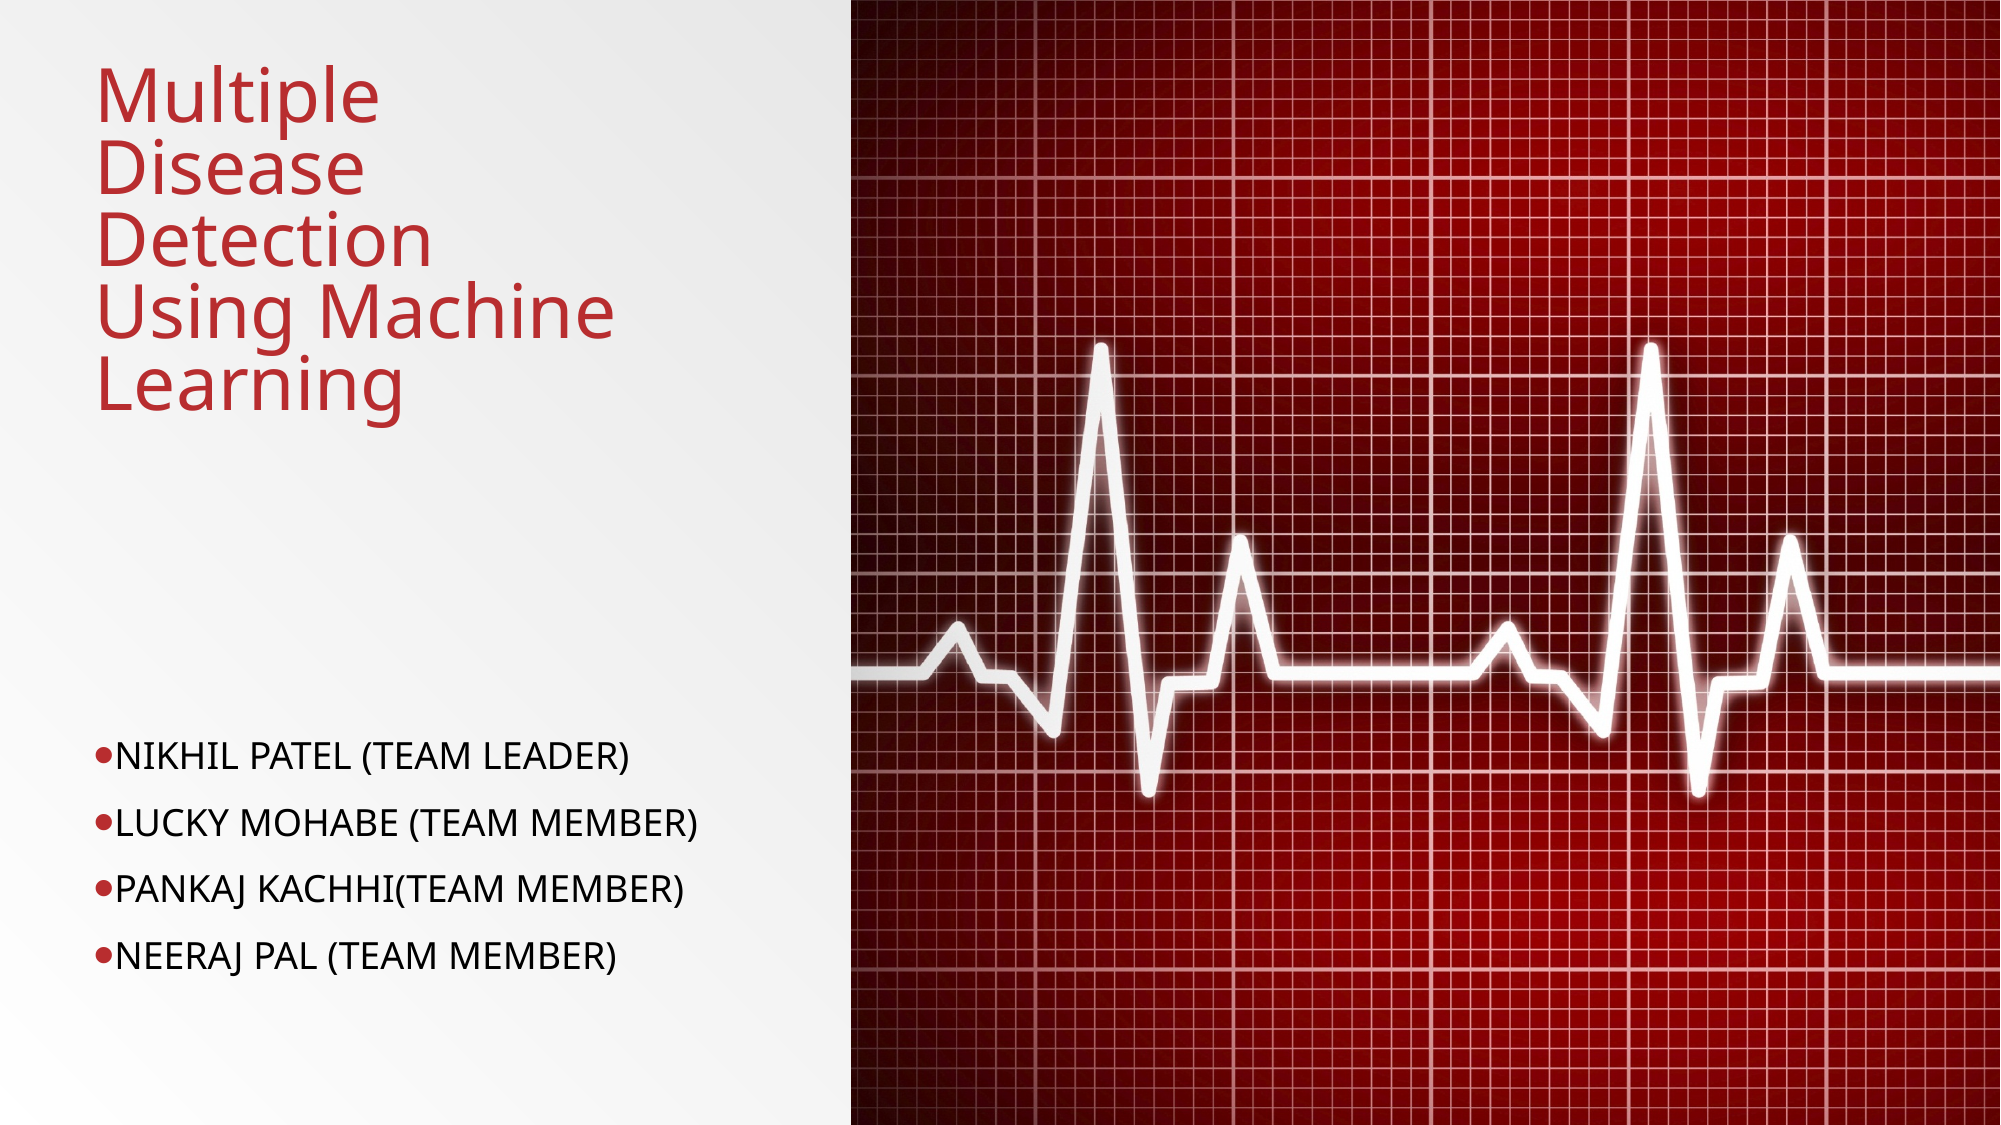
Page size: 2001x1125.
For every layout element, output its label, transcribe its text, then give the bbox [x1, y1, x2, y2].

picture [851, 0, 2000, 1125]
text_box Nikhil Patel (Team Leader) Lucky Mohabe (Team Member) Pankaj Kachhi(Team Member) Neeraj Pal (Team Member) [78, 715, 788, 1042]
title Multiple Disease Detection Using Machine Learning [79, 54, 659, 433]
